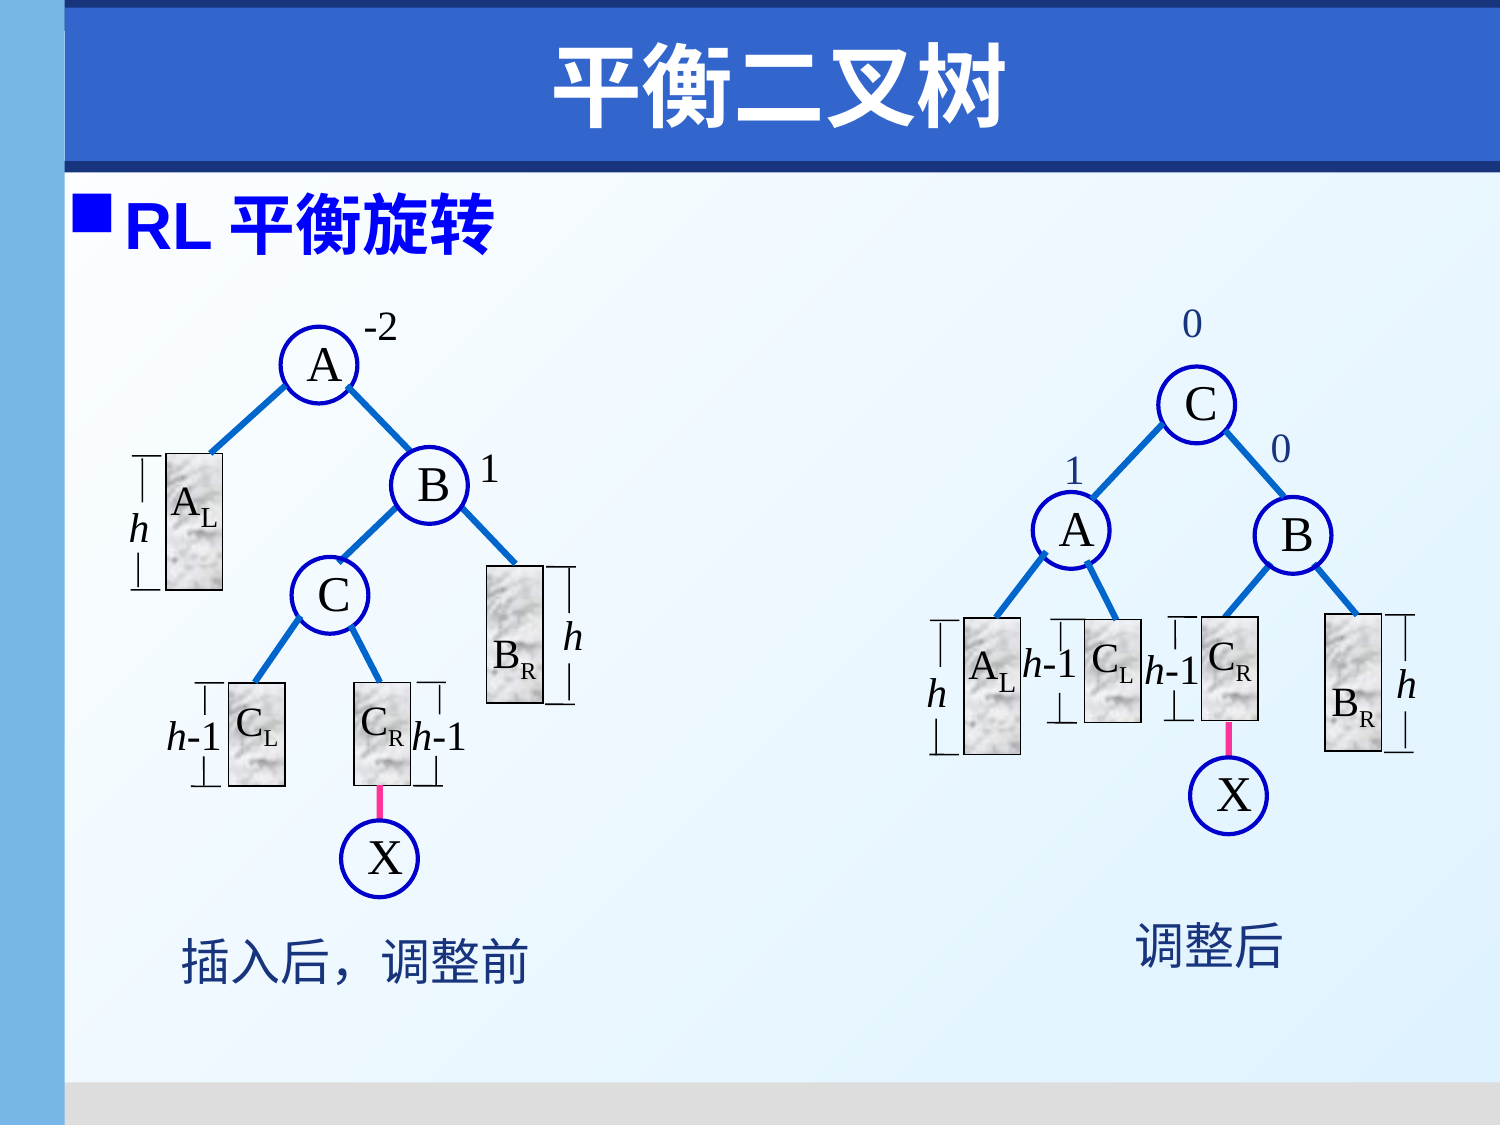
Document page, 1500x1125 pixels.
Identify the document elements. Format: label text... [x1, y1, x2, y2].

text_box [110, 298, 602, 898]
title 平衡二叉树 [88, 19, 1471, 149]
list RL平衡旋转 [64, 196, 1471, 1071]
text_box 插入后，调整前 [177, 940, 576, 1016]
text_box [908, 366, 1436, 835]
text_box 调整后 [1131, 924, 1332, 1000]
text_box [1050, 295, 1305, 507]
